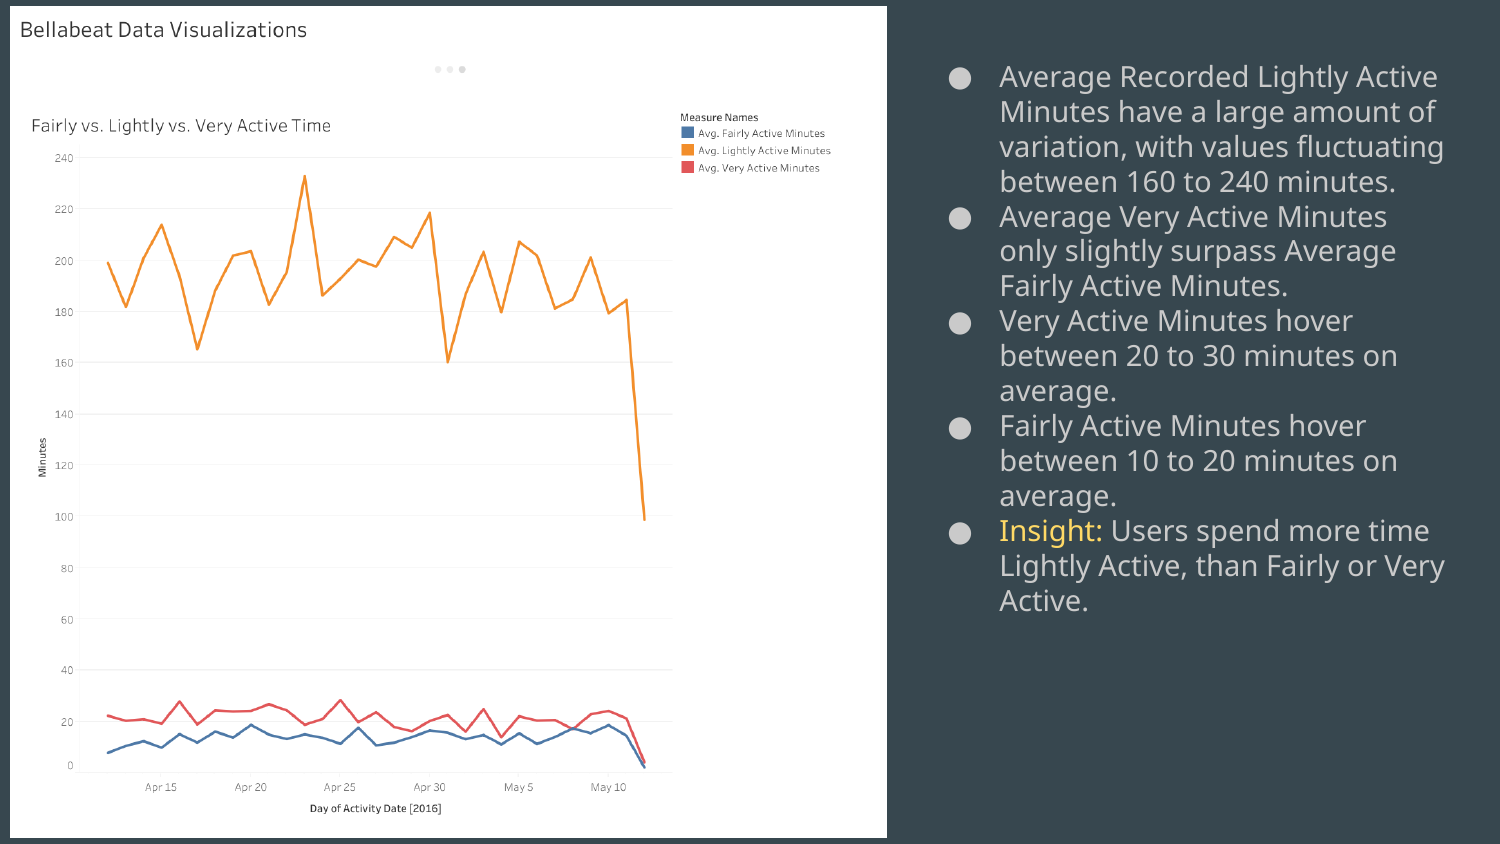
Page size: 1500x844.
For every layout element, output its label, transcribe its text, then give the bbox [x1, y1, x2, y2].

text_box Average Recorded Lightly Active Minutes have a large amount of variation, with values fluctuating between 160 to 240 minutes. Average Very Active Minutes only slightly surpass Average Fairly Active Minutes. Very Active Minutes hover between 20 to 30 minutes on average. Fairly Active Minutes hover between 10 to 20 minutes on average. Insight: Users spend more time Lightly Active, than Fairly or Very Active. [909, 42, 1468, 714]
picture [10, 6, 887, 838]
